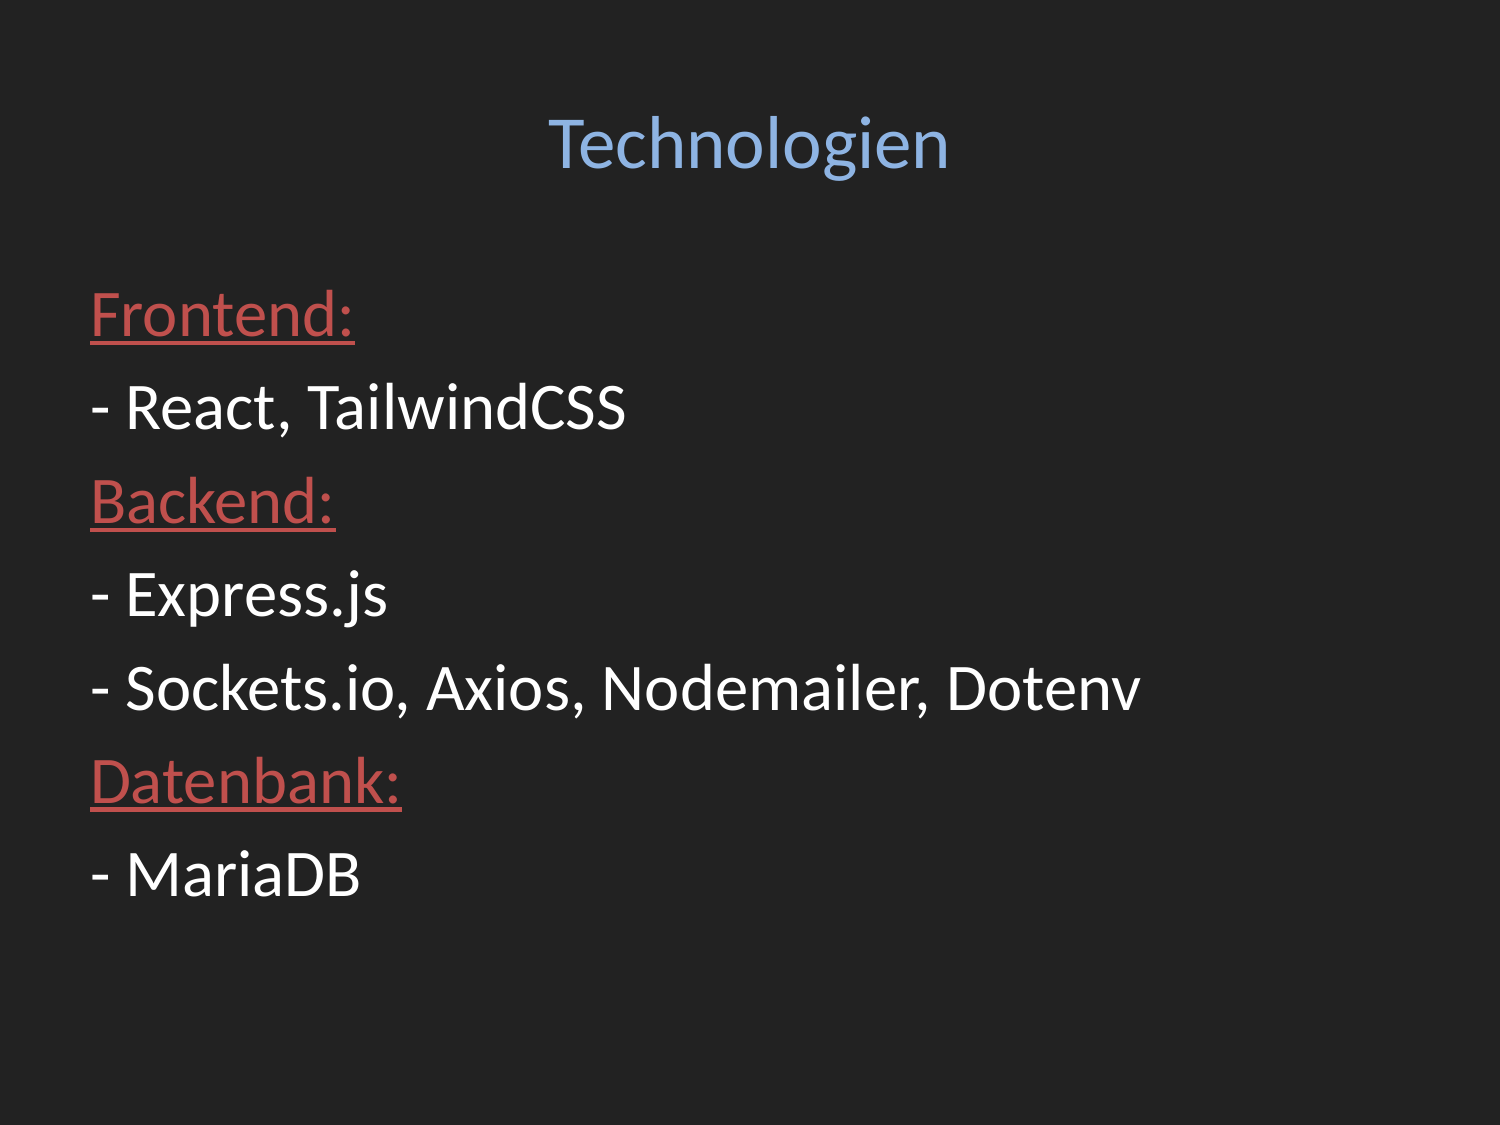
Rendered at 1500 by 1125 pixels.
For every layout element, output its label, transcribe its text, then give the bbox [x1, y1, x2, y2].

title Technologien [75, 45, 1425, 233]
list Frontend: - React, TailwindCSS Backend: - Express.js - Sockets.io, Axios, Nodemailer, Dotenv Datenbank: - MariaDB [75, 262, 1477, 1005]
